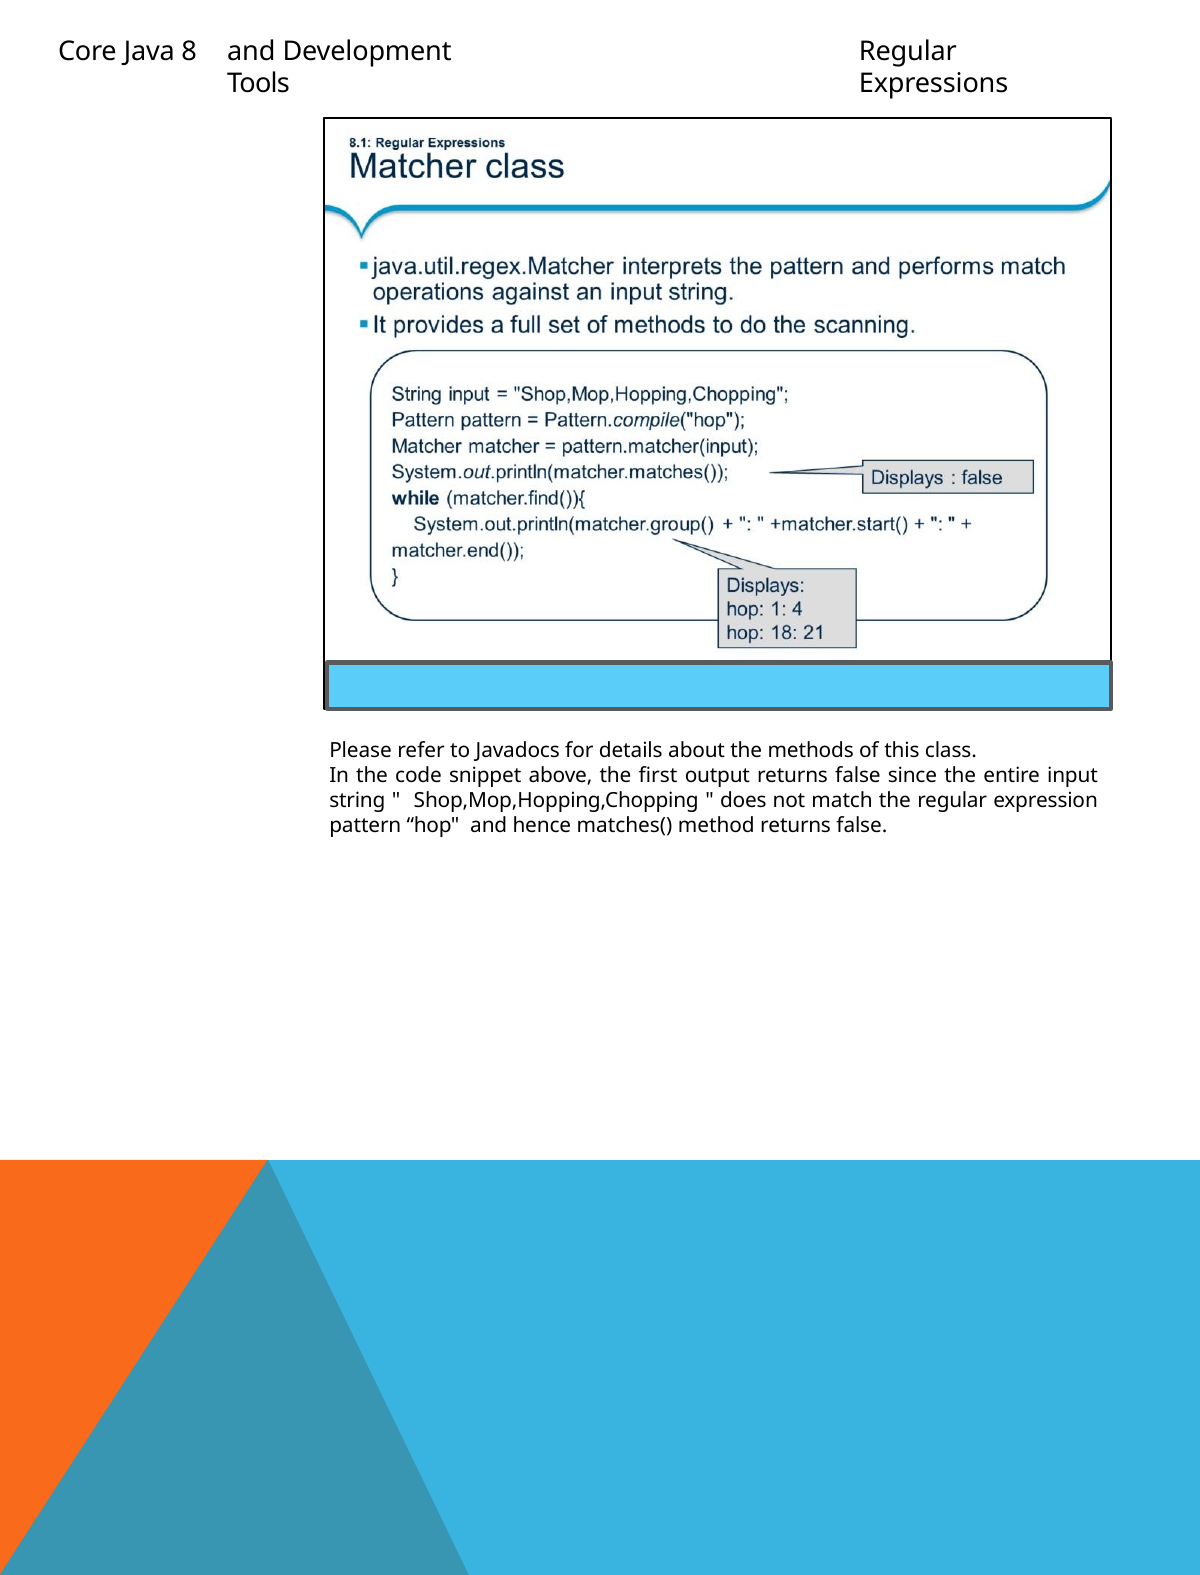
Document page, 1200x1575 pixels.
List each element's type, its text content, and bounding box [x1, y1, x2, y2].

text_box and Development Tools [225, 31, 513, 99]
text_box Regular Expressions [856, 31, 1111, 99]
text_box Please refer to Javadocs for details about the methods of this class. In the code snippet above, the first output returns false since the entire input string " Shop,Mop,Hopping,Chopping " does not match the regular expression pattern “hop" and hence matches() method returns false. [327, 735, 1099, 837]
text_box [322, 116, 1113, 710]
text_box Core Java 8 [56, 31, 207, 66]
